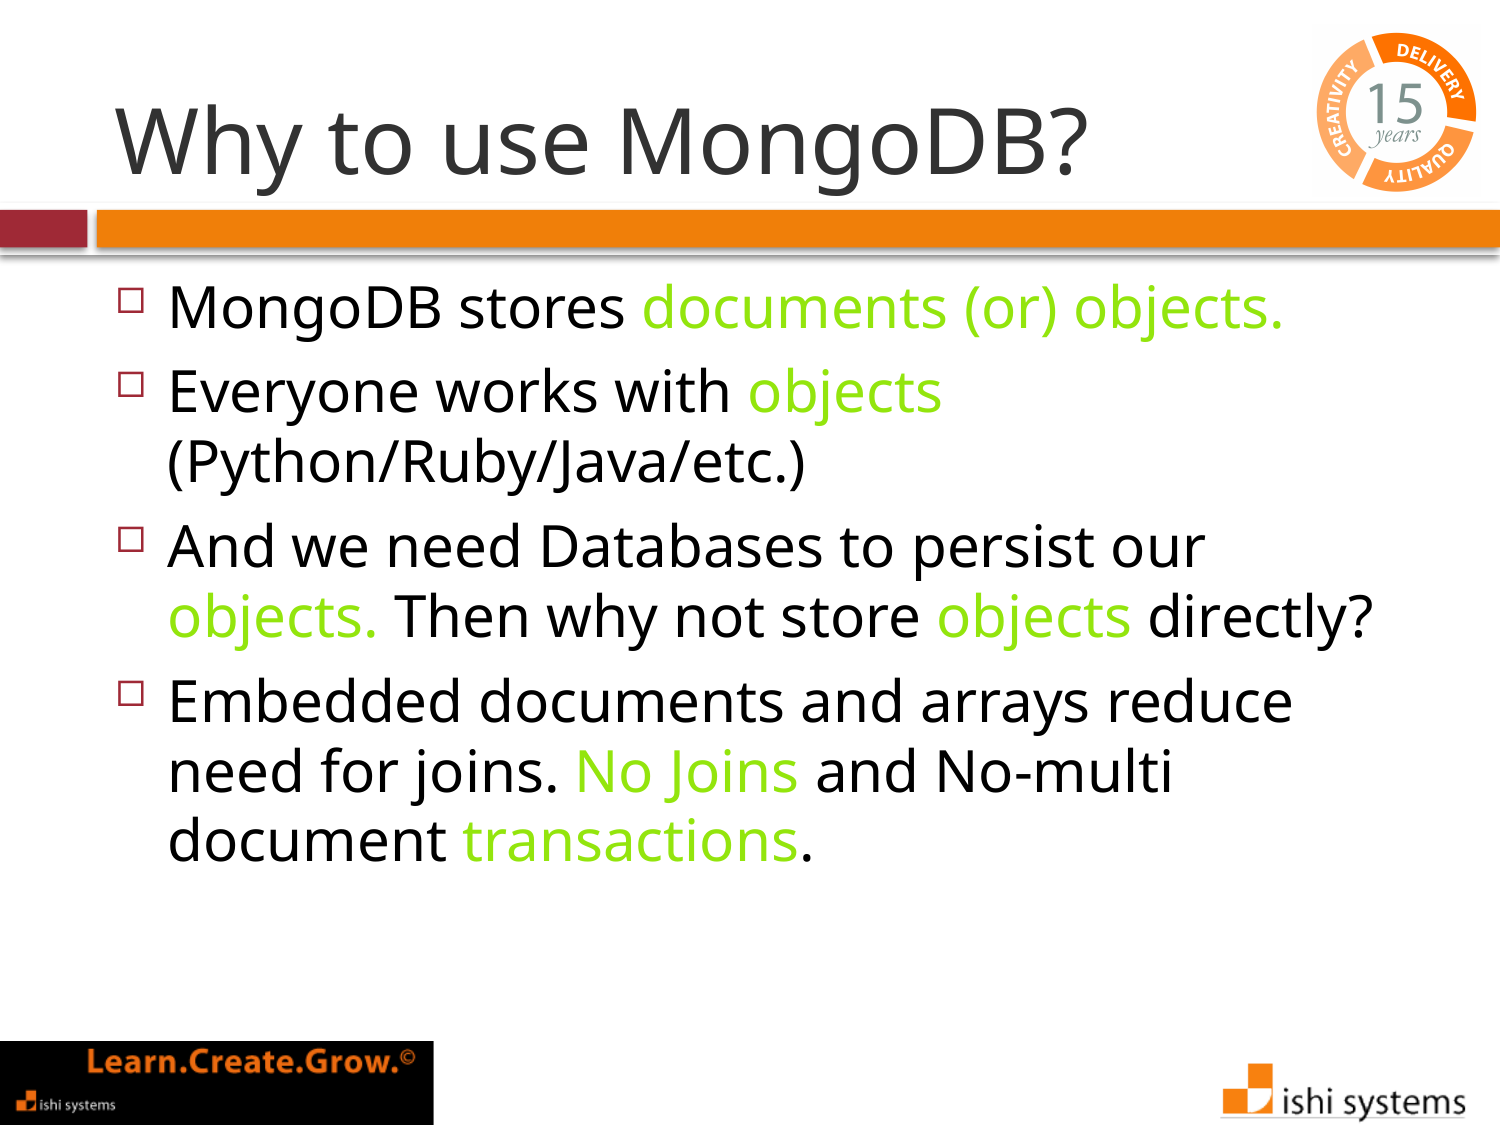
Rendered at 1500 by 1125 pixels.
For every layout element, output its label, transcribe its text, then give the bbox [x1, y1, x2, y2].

title Why to use MongoDB? [99, 76, 1301, 201]
picture [1220, 1062, 1500, 1125]
picture [0, 1041, 434, 1125]
list MongoDB stores documents (or) objects. Everyone works with objects (Python/Ruby/Java/etc.) And we need Databases to persist our objects. Then why not store objects directly? Embedded documents and arrays reduce need for joins. No Joins and No-multi document transactions. [100, 262, 1439, 1006]
picture [1312, 24, 1481, 197]
